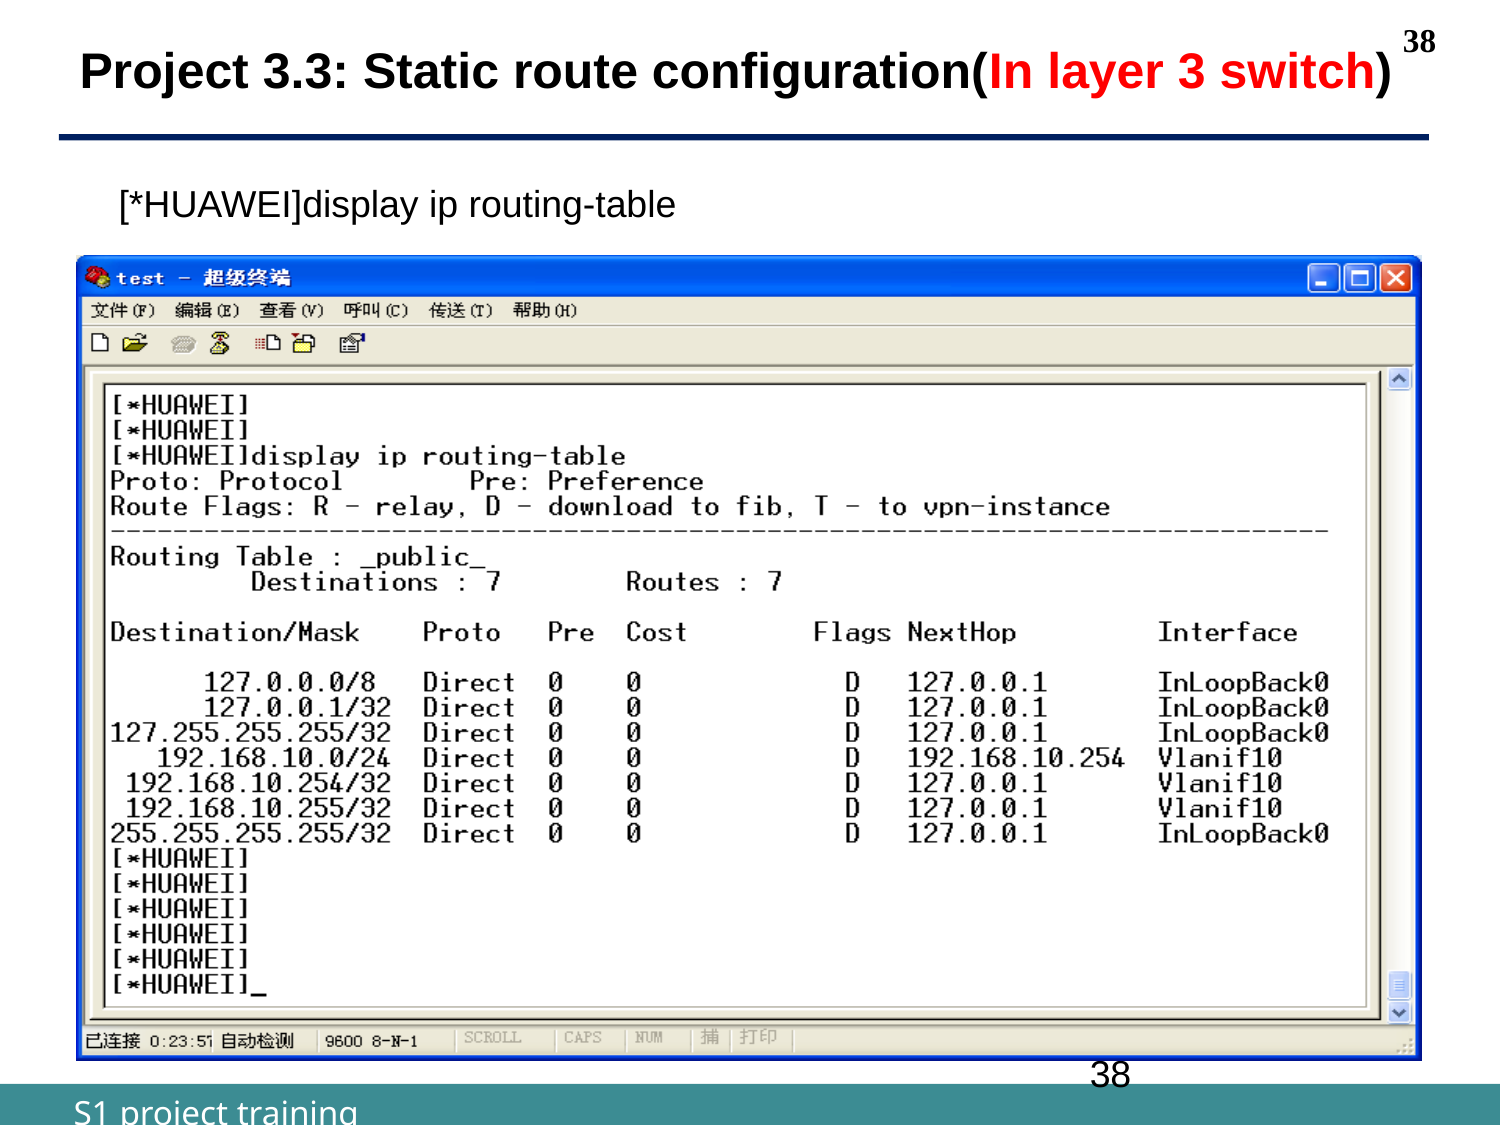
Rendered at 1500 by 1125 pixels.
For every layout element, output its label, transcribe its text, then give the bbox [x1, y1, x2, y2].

text_box [*HUAWEI]display ip routing-table [103, 172, 692, 253]
slide_number 38 [1074, 1065, 1425, 1103]
picture [76, 255, 1423, 1062]
text_box Project 3.3: Static route configuration(In layer 3 switch) [64, 30, 1459, 106]
